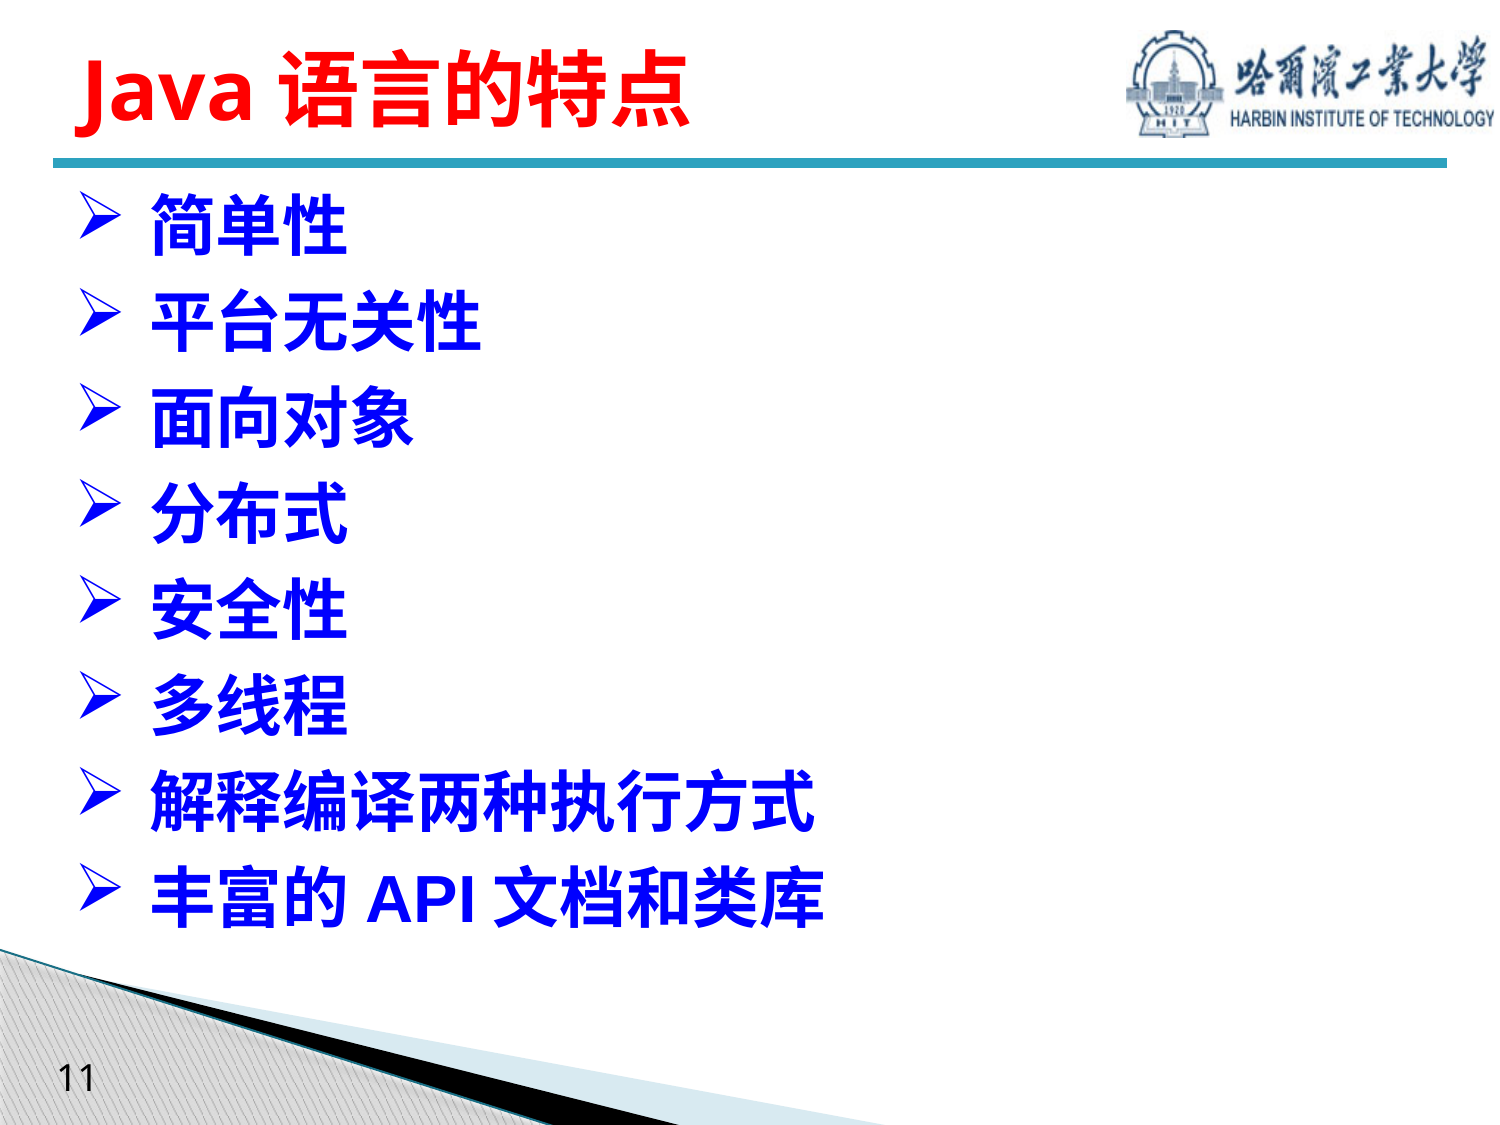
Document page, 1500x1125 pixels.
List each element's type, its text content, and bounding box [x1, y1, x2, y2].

title Java语言的特点 [66, 23, 1417, 152]
picture [1417, 30, 1495, 138]
text_box 简单性 平台无关性 面向对象 分布式 安全性 多线程 解释编译两种执行方式 丰富的API文档和类库 [59, 160, 1454, 943]
